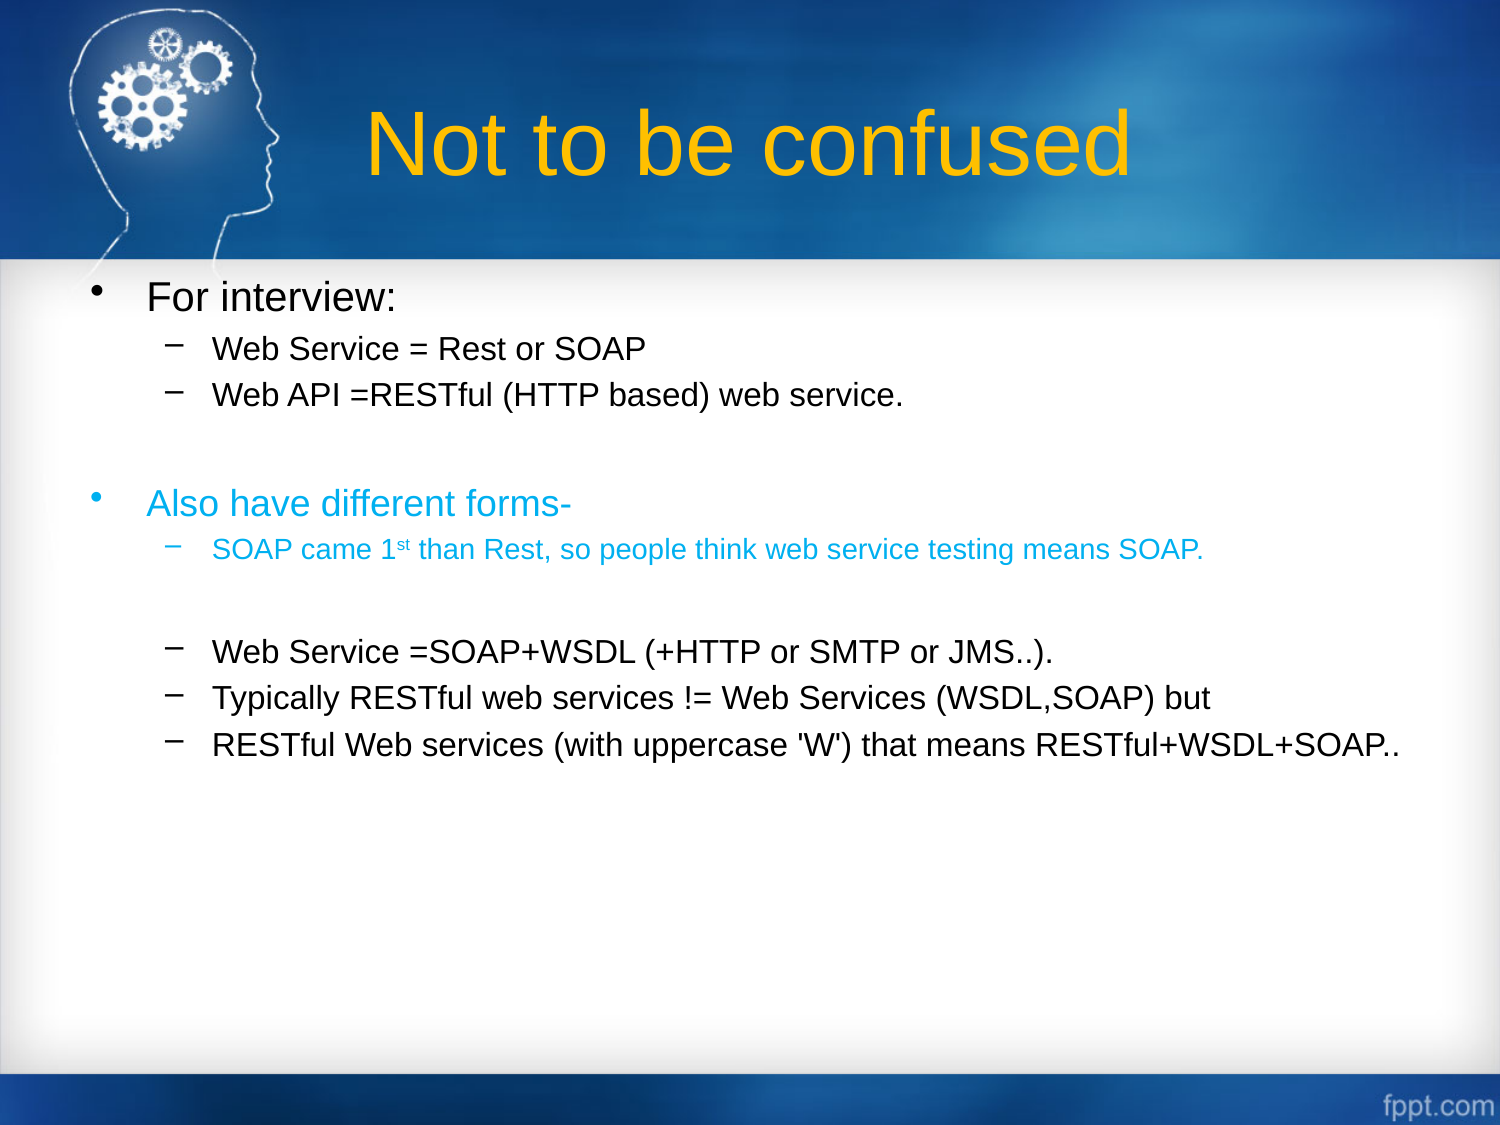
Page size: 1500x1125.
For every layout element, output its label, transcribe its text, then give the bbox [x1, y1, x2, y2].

list For interview: Web Service = Rest or SOAP Web API =RESTful (HTTP based) web service. Also have different forms- SOAP came 1st than Rest, so people think web service testing means SOAP. Web Service =SOAP+WSDL (+HTTP or SMTP or JMS..). Typically RESTful web services != Web Services (WSDL,SOAP) but RESTful Web services (with uppercase 'W') that means RESTful+WSDL+SOAP.. [75, 262, 1425, 1005]
picture [0, 0, 1500, 1125]
title Not to be confused [75, 45, 1425, 233]
